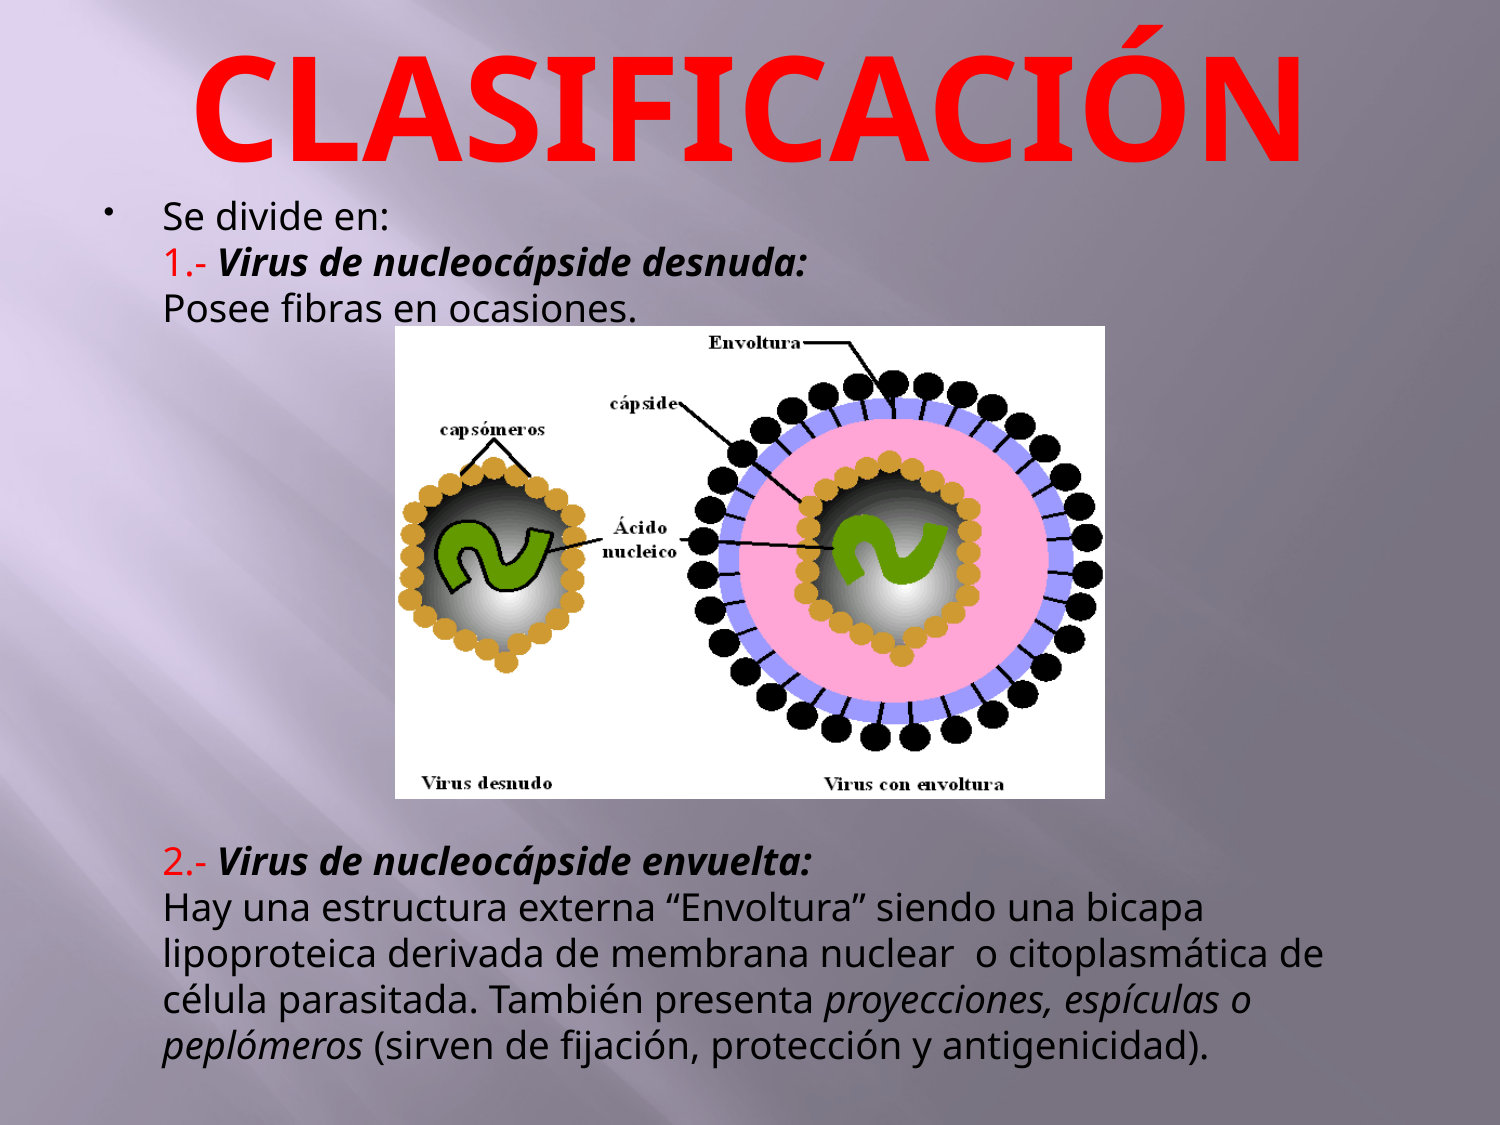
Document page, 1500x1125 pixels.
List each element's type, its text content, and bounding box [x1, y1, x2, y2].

list Se divide en: 1.- Virus de nucleocápside desnuda: Posee fibras en ocasiones. 2.- Virus de nucleocápside envuelta: Hay una estructura externa “Envoltura” siendo una bicapa lipoproteica derivada de membrana nuclear o citoplasmática de célula parasitada. También presenta proyecciones, espículas o peplómeros (sirven de fijación, protección y antigenicidad). [70, 207, 1430, 1125]
text_box Clasificación [70, 0, 1430, 207]
picture [395, 325, 1105, 799]
